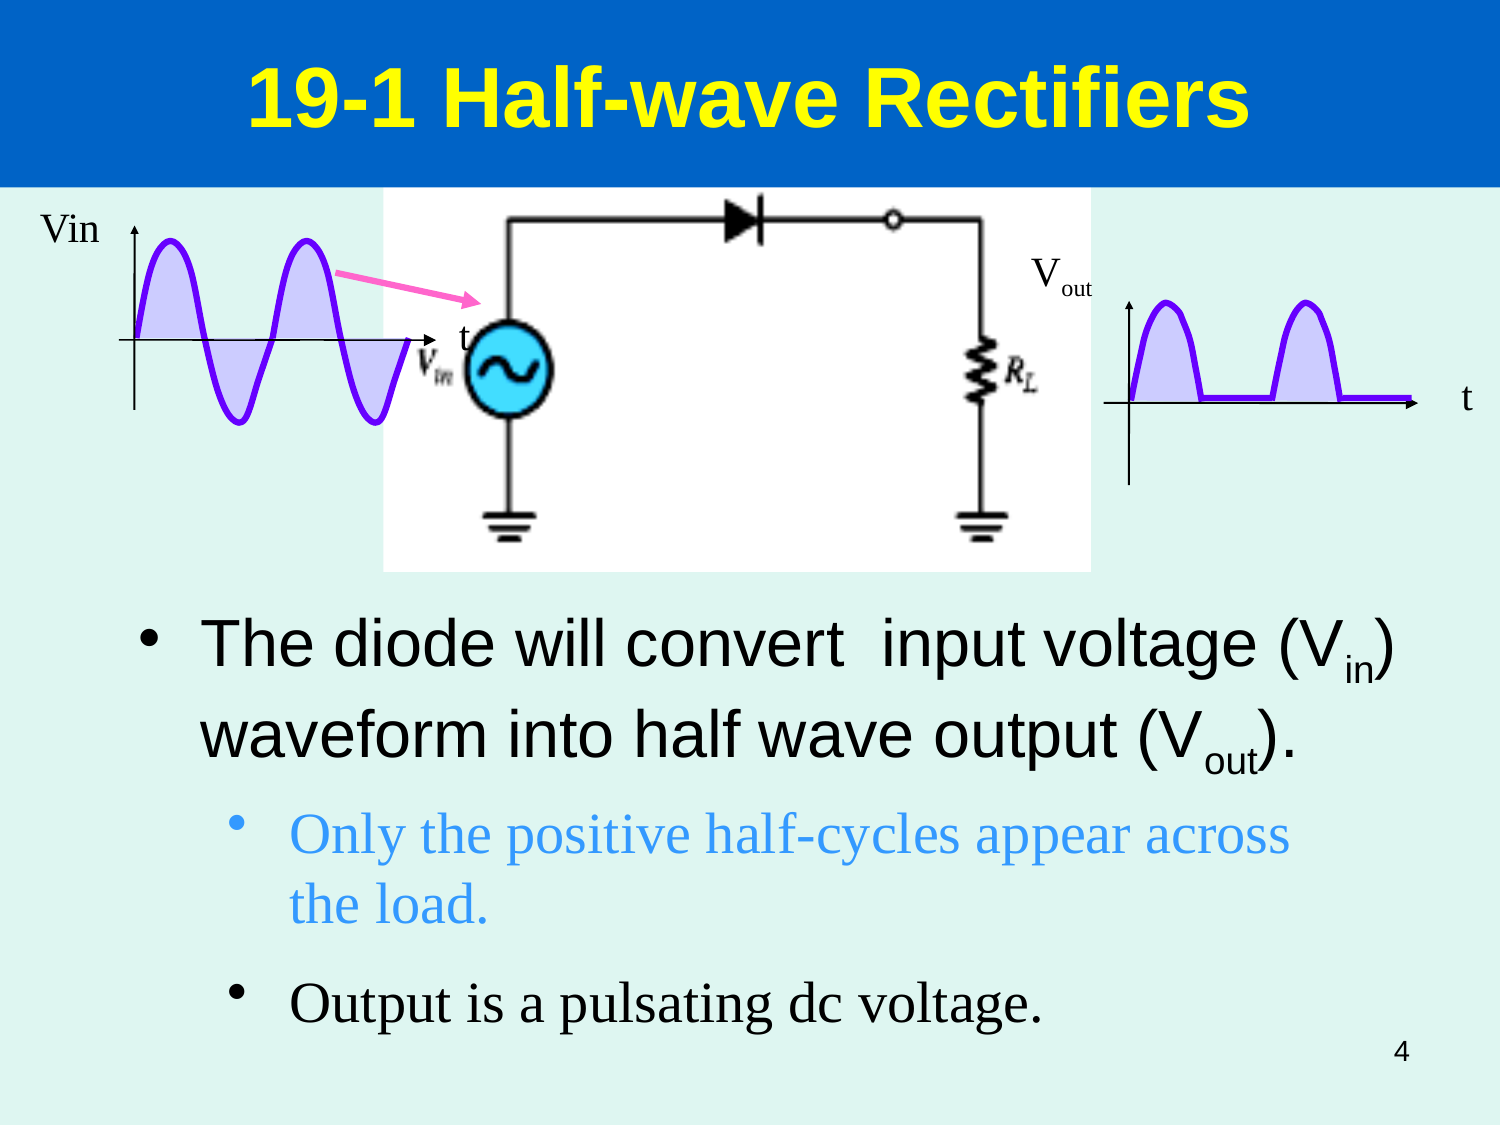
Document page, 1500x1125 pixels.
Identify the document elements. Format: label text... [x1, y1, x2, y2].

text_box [1015, 236, 1500, 486]
text_box Only the positive half-cycles appear across the load. Output is a pulsating dc voltage. [212, 787, 1325, 1042]
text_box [24, 193, 498, 426]
text_box 19-1 Half-wave Rectifiers [0, 0, 1500, 188]
picture [383, 153, 1092, 573]
list The diode will convert input voltage (Vin) waveform into half wave output (Vout). [123, 592, 1450, 1005]
slide_number 4 [1074, 1024, 1425, 1103]
